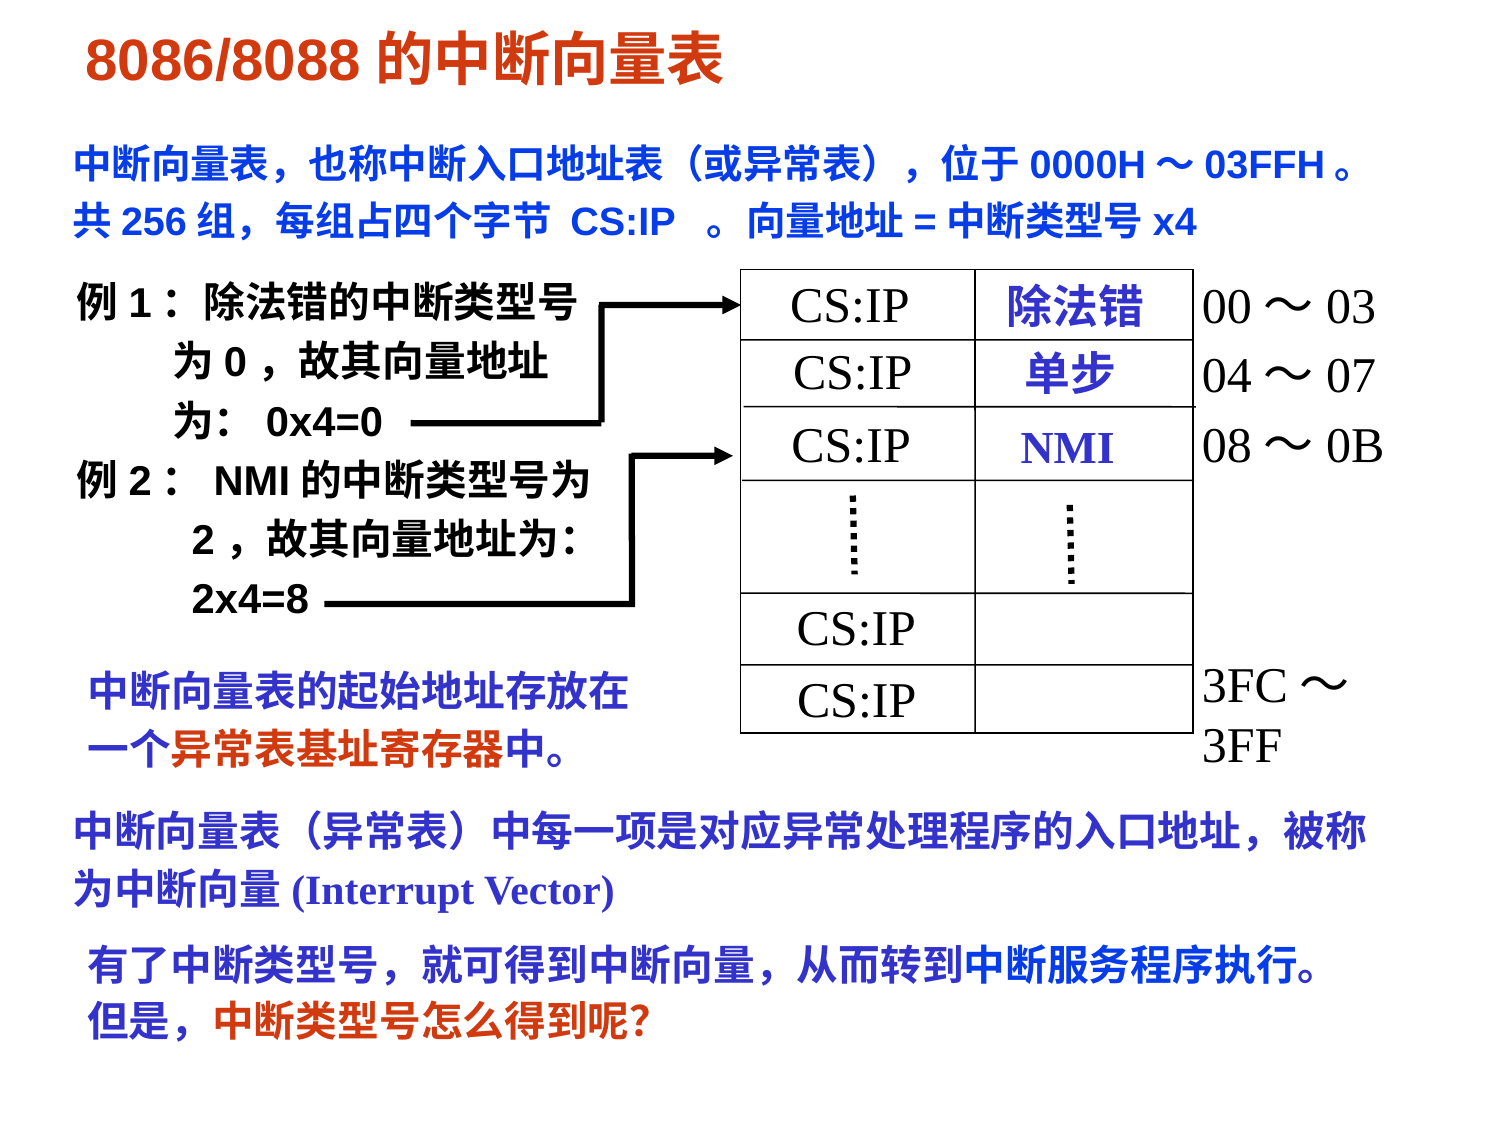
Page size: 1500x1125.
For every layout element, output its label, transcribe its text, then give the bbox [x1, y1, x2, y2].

text_box [740, 269, 775, 339]
text_box 中断向量表，也称中断入口地址表（或异常表），位于0000H～03FFH。共256组，每组占四个字节 CS:IP 。向量地址=中断类型号x4 [57, 121, 1414, 251]
text_box [631, 449, 734, 462]
text_box [976, 481, 1187, 593]
text_box [976, 665, 1187, 733]
text_box CS:IP [782, 659, 975, 735]
text_box CS:IP [776, 405, 969, 481]
text_box [976, 594, 1187, 664]
text_box 单步 [1009, 336, 1202, 407]
text_box [968, 269, 975, 339]
text_box CS:IP [775, 265, 968, 341]
text_box [976, 407, 1187, 480]
text_box 例1：除法错的中断类型号 为0，故其向量地址 为：0x4=0 例2：NMI的中断类型号为 2，故其向量地址为： 2x4=8 [62, 263, 613, 630]
title 8086/8088的中断向量表 [75, 27, 1388, 97]
text_box 00～03 04～07 08～0B 3FC～3FF [1187, 265, 1443, 780]
text_box 中断向量表的起始地址存放在一个异常表基址寄存器中。 [72, 650, 680, 780]
text_box [740, 594, 782, 733]
text_box 有了中断类型号，就可得到中断向量，从而转到中断服务程序执行。 但是，中断类型号怎么得到呢？ [72, 923, 1418, 1053]
text_box [976, 269, 1187, 339]
text_box NMI [1005, 410, 1198, 481]
text_box [599, 298, 742, 312]
text_box 中断向量表（异常表）中每一项是对应异常处理程序的入口地址，被称为中断向量(Interrupt Vector) [57, 790, 1413, 921]
text_box [976, 340, 1009, 406]
text_box CS:IP [781, 587, 974, 663]
text_box CS:IP [778, 331, 971, 407]
text_box 除法错 [992, 270, 1184, 341]
text_box [740, 340, 975, 593]
